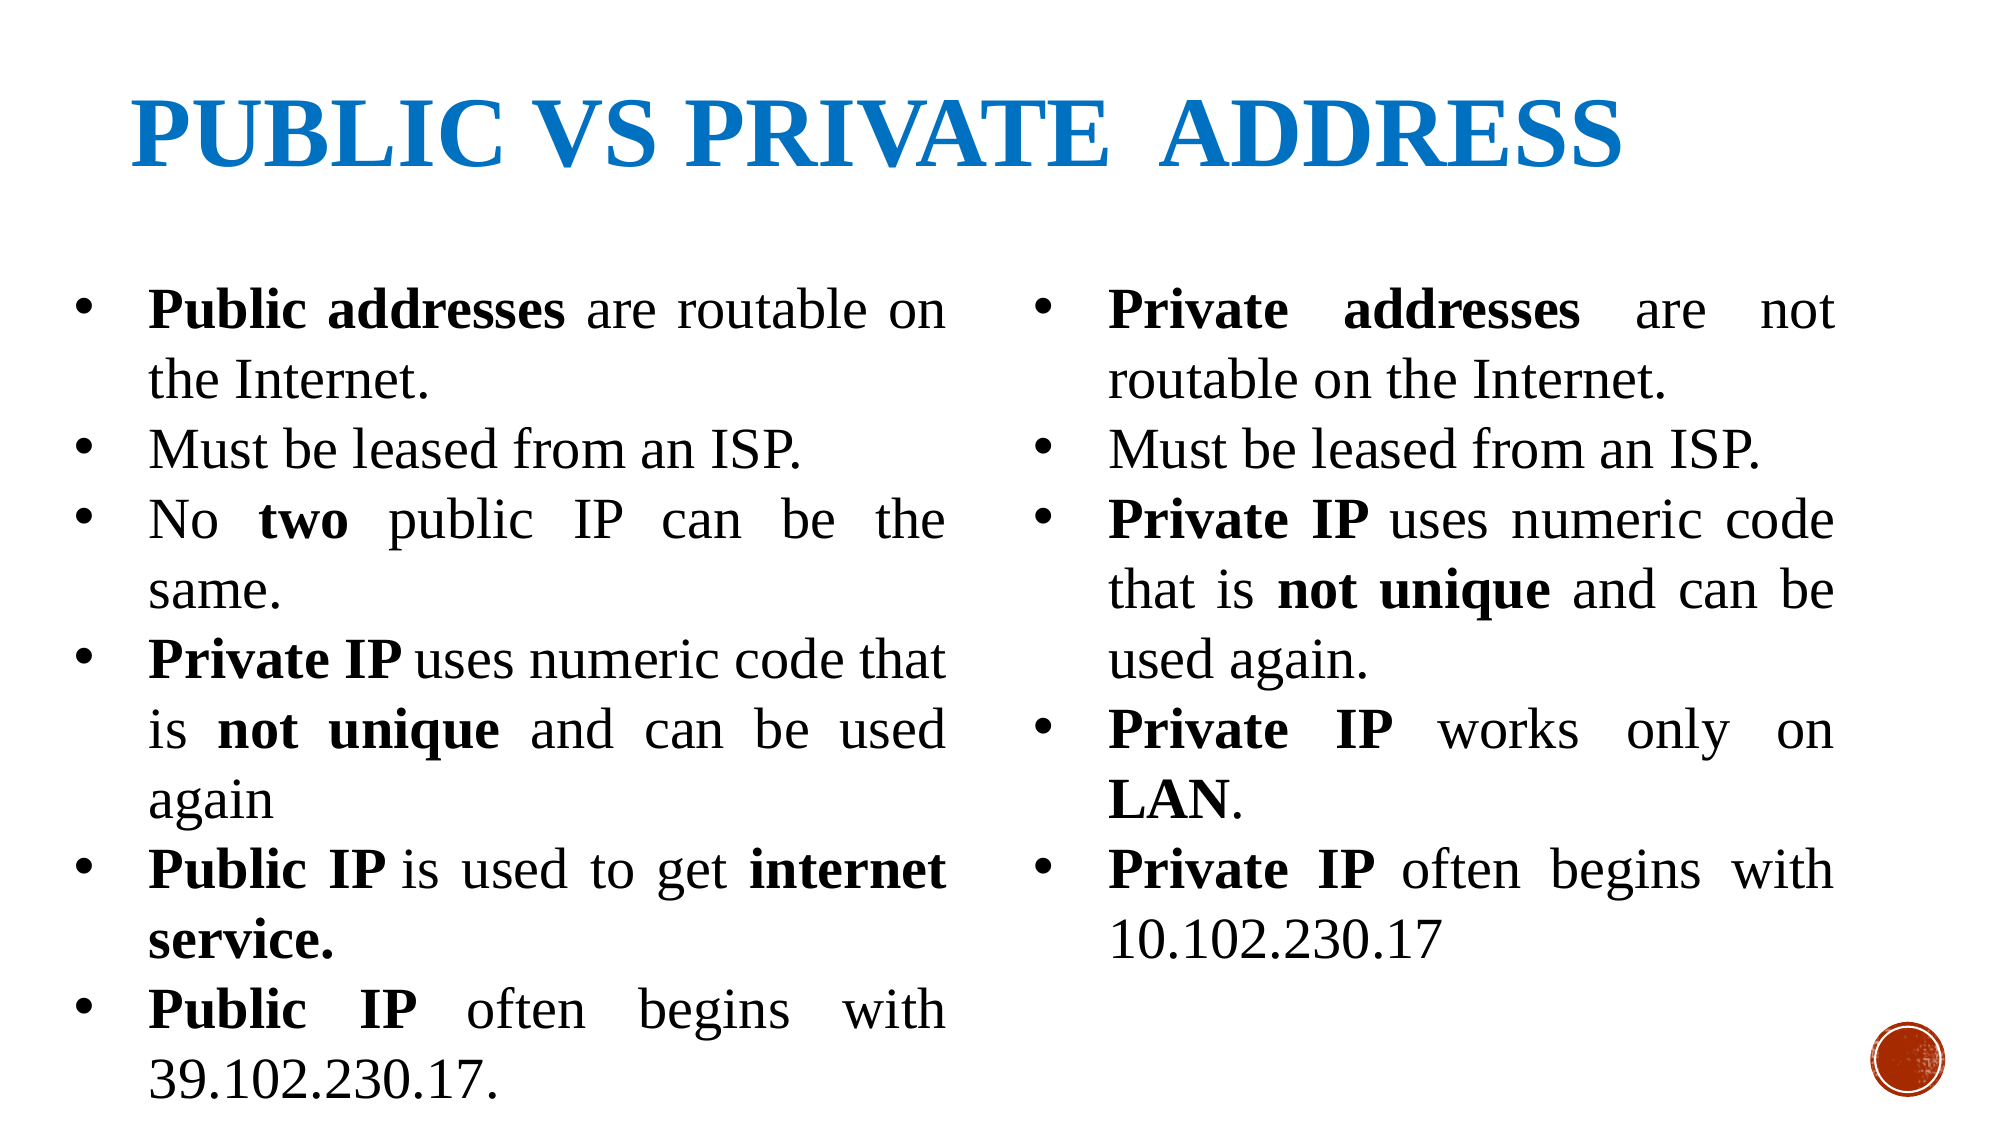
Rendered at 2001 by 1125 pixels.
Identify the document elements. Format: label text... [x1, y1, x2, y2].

text_box PUBLIC VS PRIVATE ADDRESS [115, 75, 1644, 194]
text_box Public addresses are routable on the Internet. Must be leased from an ISP. No two public IP can be the same. Private IP uses numeric code that is not unique and can be used again Public IP is used to get internet service. Public IP often begins with 39.102.230.17. [59, 193, 962, 1118]
text_box Private addresses are not routable on the Internet. Must be leased from an ISP. Private IP uses numeric code that is not unique and can be used again. Private IP works only on LAN. Private IP often begins with 10.102.230.17 [1018, 193, 1850, 978]
